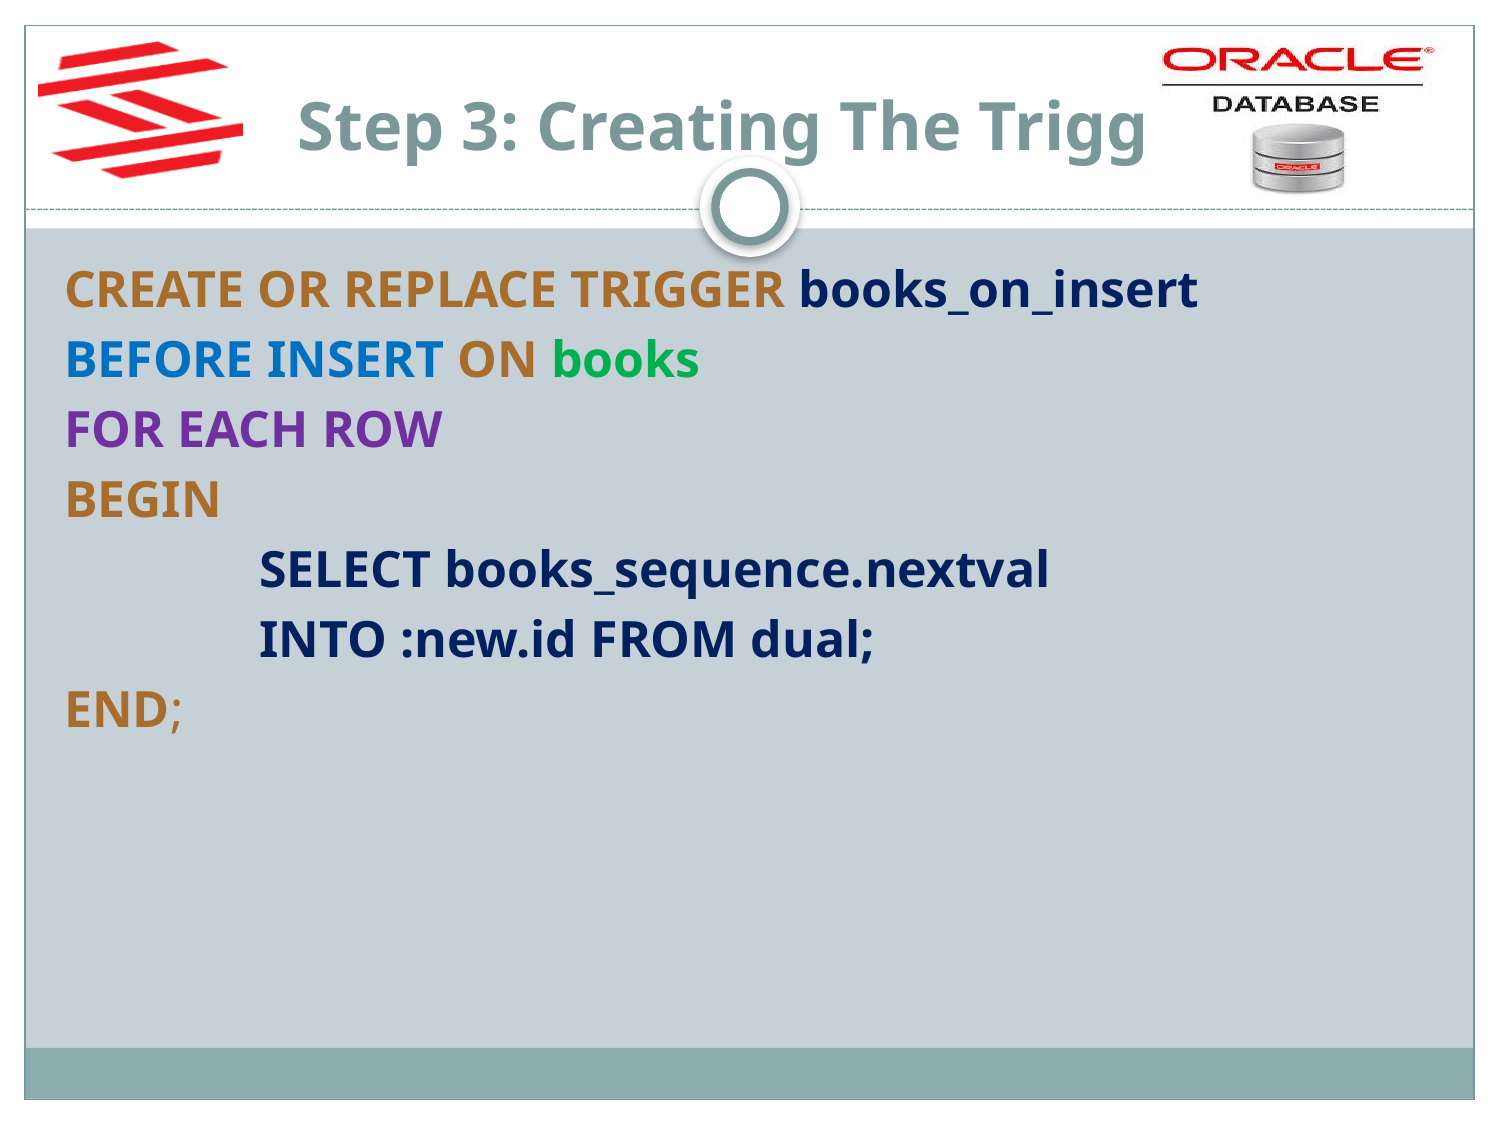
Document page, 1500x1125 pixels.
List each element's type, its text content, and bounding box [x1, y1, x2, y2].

picture [37, 40, 243, 185]
list CREATE OR REPLACE TRIGGER books_on_insert BEFORE INSERT ON books FOR EACH ROW BEGIN SELECT books_sequence.nextval INTO :new.id FROM dual; END; [49, 250, 1445, 1047]
title Step 3: Creating The Trigger [248, 46, 1141, 172]
picture [1148, 34, 1453, 200]
